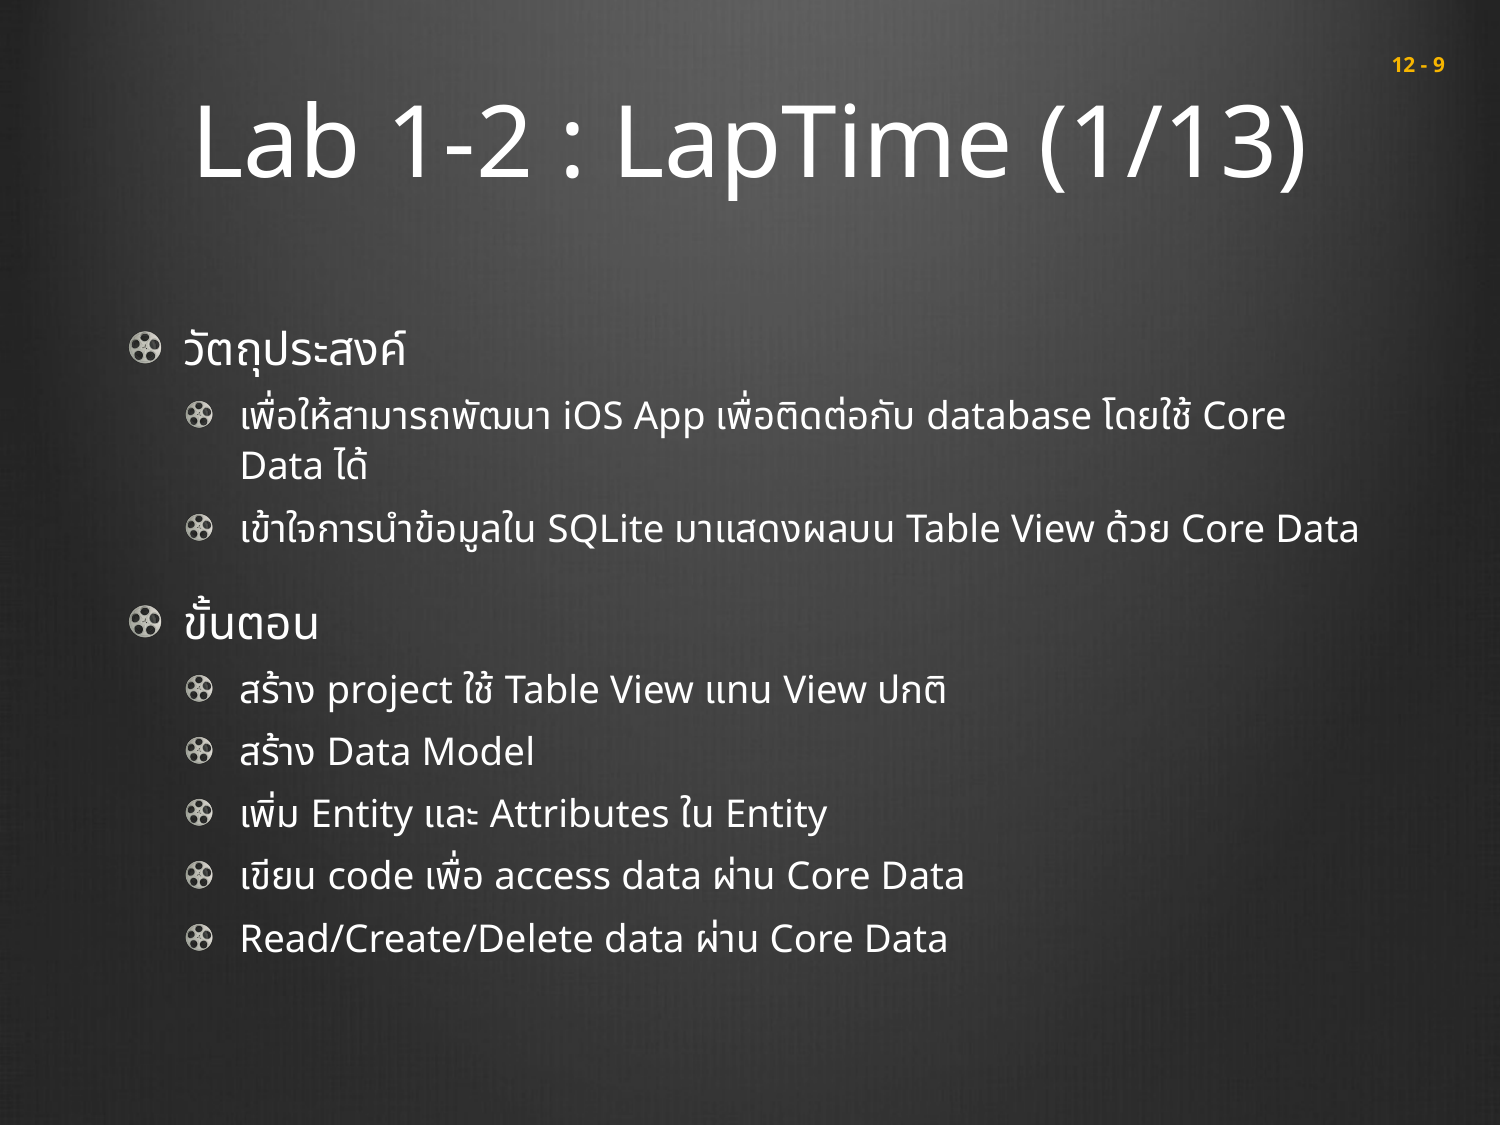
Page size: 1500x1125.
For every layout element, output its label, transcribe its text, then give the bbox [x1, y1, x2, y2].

picture [184, 922, 214, 952]
picture [184, 512, 214, 542]
picture [127, 329, 163, 365]
picture [127, 603, 163, 639]
picture [184, 859, 214, 890]
picture [184, 399, 214, 429]
list วัตถุประสงค์ เพื่อให้สามารถพัฒนา iOS App เพื่อติดต่อกับ database โดยใช้ Core Data ได้ เข้าใจการนำข้อมูลใน SQLite มาแสดงผลบน Table View ด้วย Core Data ขั้นตอน สร้าง project ใช้ Table View แทน View ปกติ สร้าง Data Model เพิ่ม Entity และ Attributes ใน Entity เขียน code เพื่อ access data ผ่าน Core Data Read/Create/Delete data ผ่าน Core Data [112, 306, 1388, 1005]
picture [184, 735, 214, 765]
picture [184, 797, 214, 827]
picture [184, 673, 214, 703]
text_box 12 - 9 [1306, 43, 1460, 86]
title Lab 1-2 : LapTime (1/13) [112, 19, 1388, 255]
